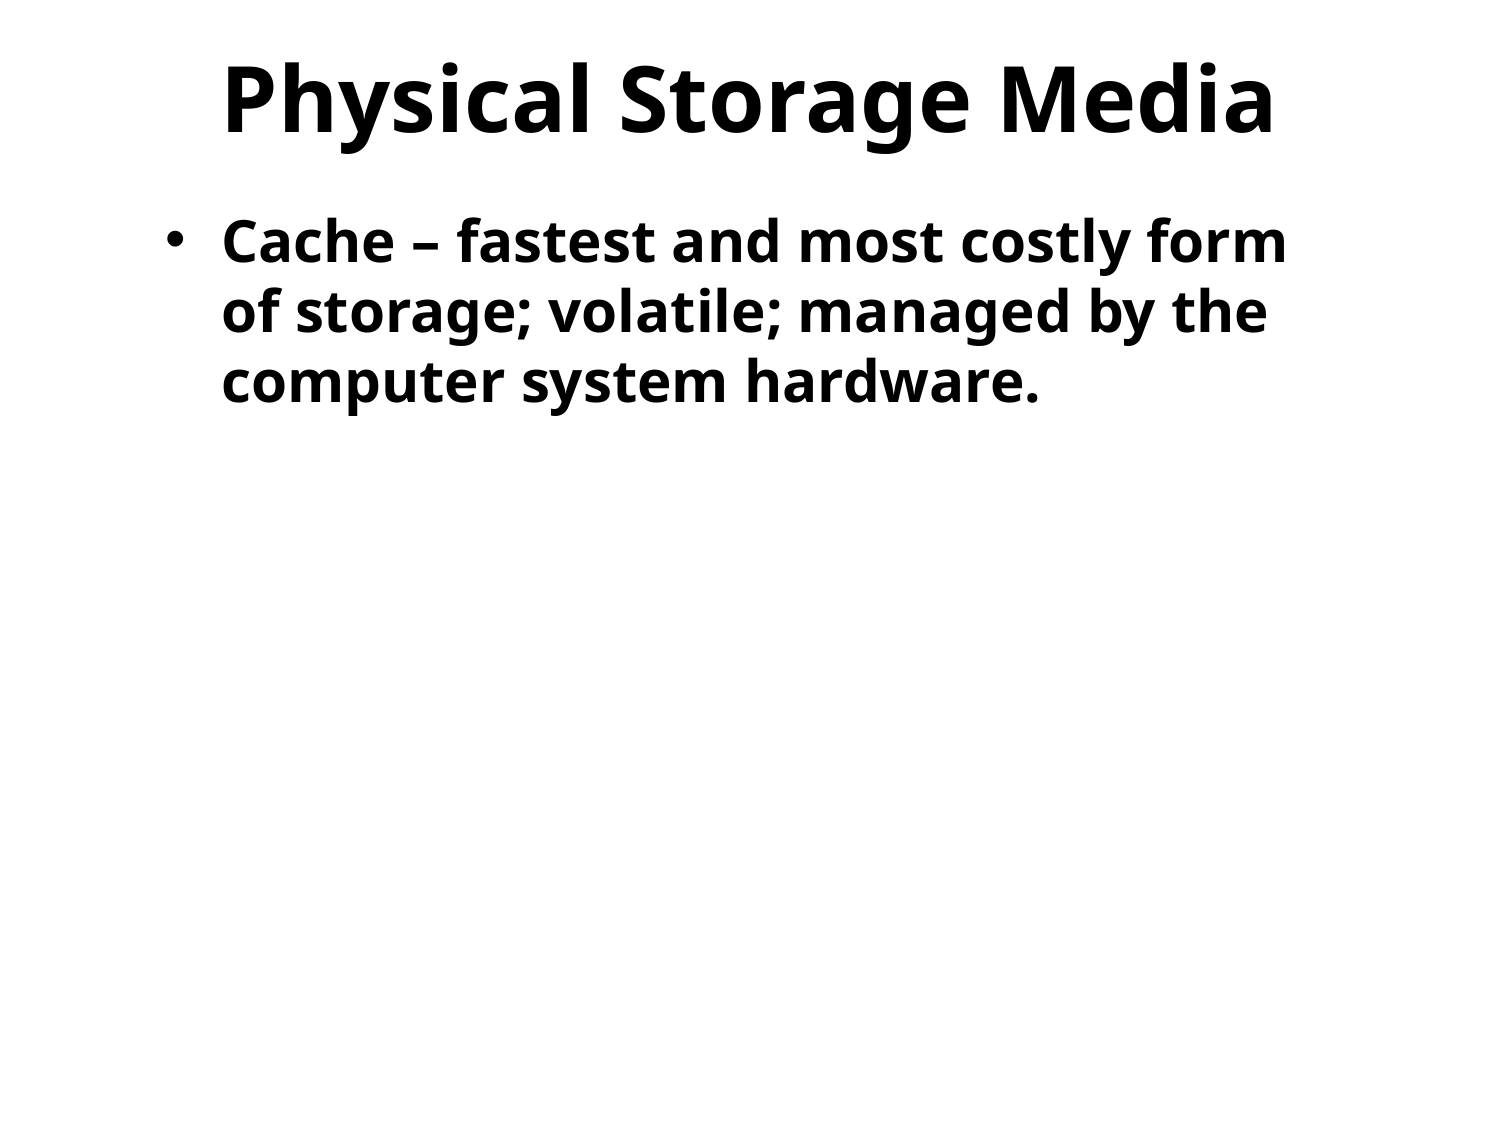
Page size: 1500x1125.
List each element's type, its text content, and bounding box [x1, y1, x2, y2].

title Physical Storage Media [75, 19, 1425, 173]
list Cache – fastest and most costly form of storage; volatile; managed by the computer system hardware. [150, 196, 1355, 998]
